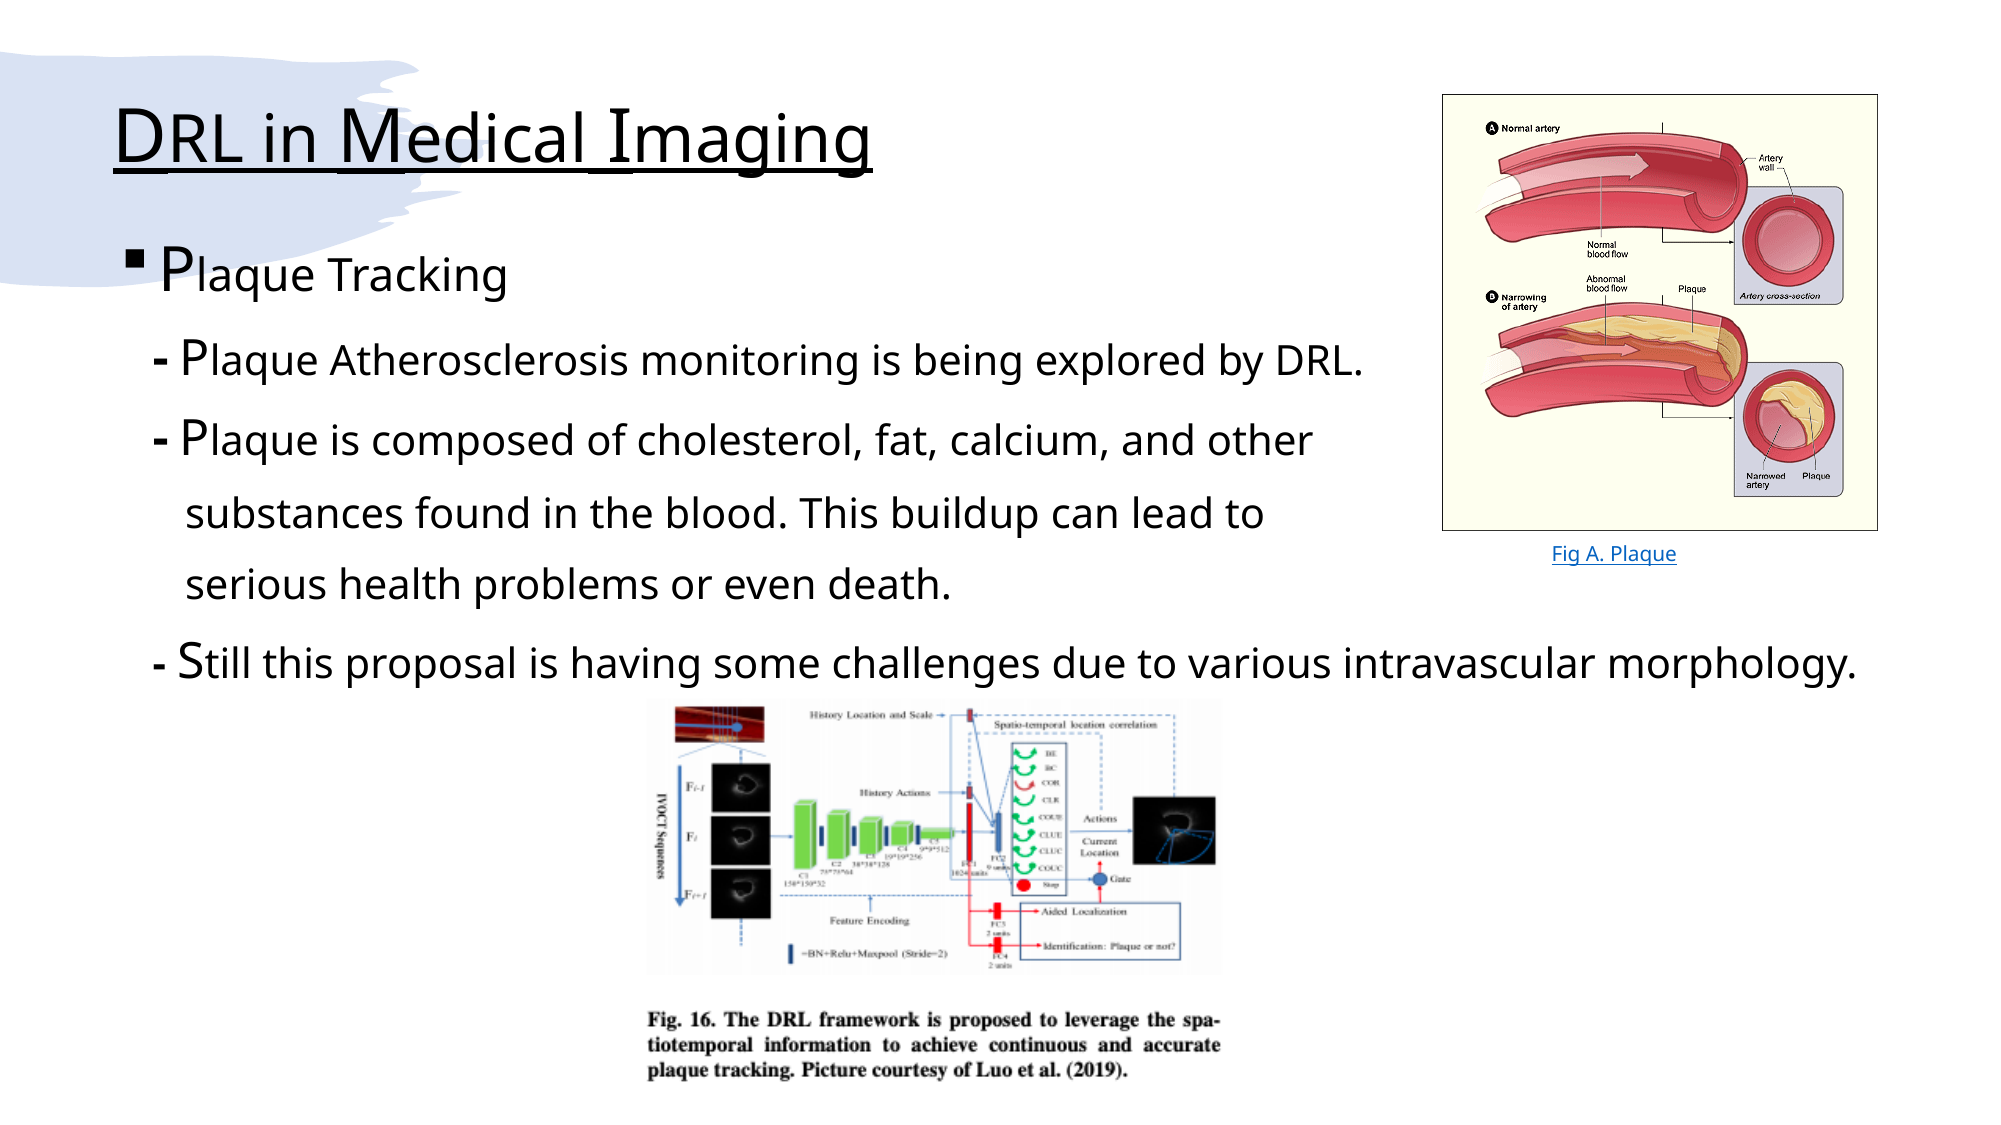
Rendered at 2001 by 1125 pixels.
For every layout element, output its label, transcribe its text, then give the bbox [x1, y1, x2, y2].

text_box DRL in Medical Imaging [97, 29, 1823, 248]
list Plaque Tracking - Plaque Atherosclerosis monitoring is being explored by DRL. - Plaque is composed of cholesterol, fat, calcium, and other substances found in the blood. This buildup can lead to serious health problems or even death. - Still this proposal is having some challenges due to various intravascular morphology. [105, 221, 1947, 1016]
picture [641, 688, 1233, 1091]
text_box Fig A. Plaque [1536, 534, 1704, 577]
picture [1430, 83, 1885, 534]
